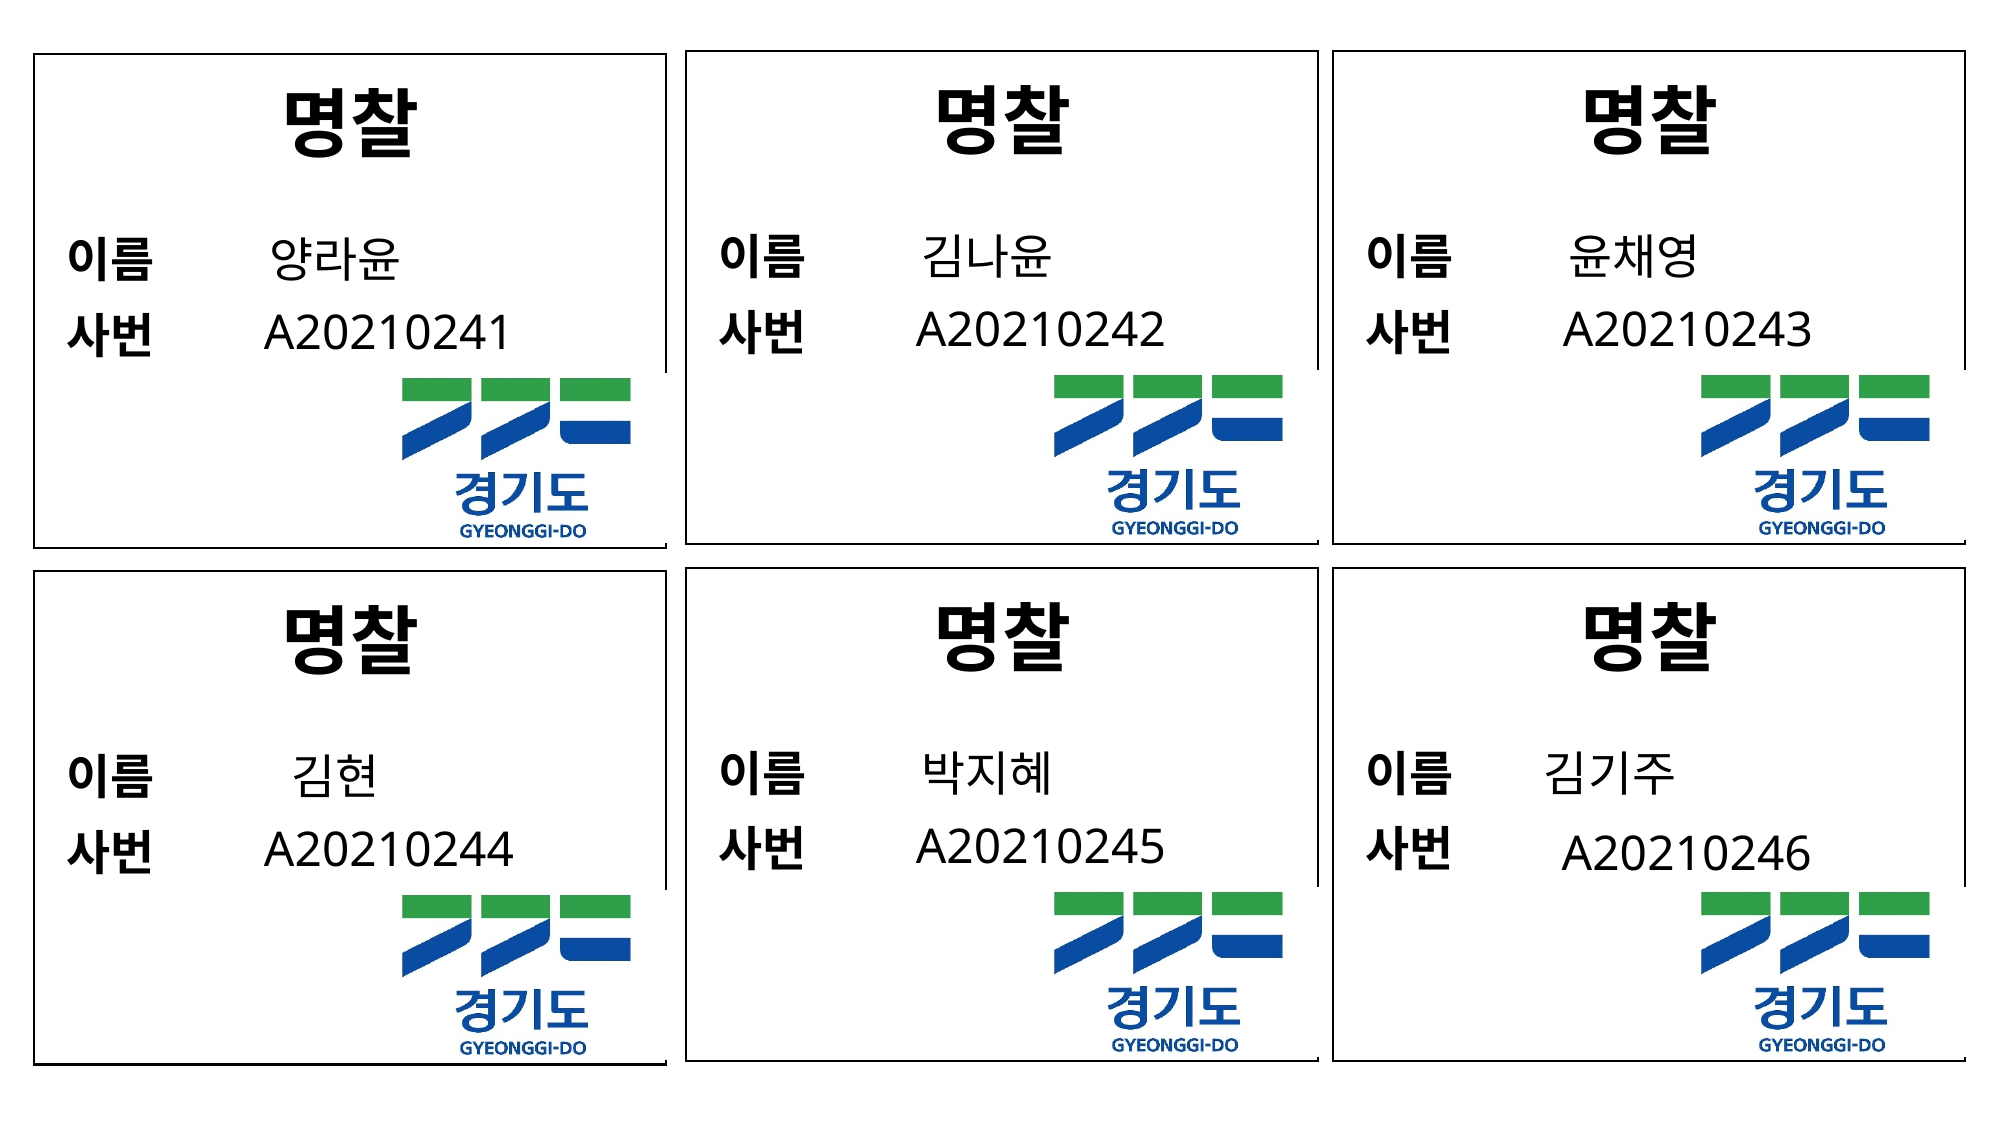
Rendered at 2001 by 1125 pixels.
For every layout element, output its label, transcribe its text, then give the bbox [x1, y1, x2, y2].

text_box A20210245 [901, 808, 1332, 881]
text_box [33, 53, 667, 549]
text_box [685, 50, 1319, 545]
text_box 명찰 [1565, 66, 1734, 171]
text_box [685, 567, 1319, 1062]
text_box 윤채영 [1553, 218, 1716, 291]
text_box 사번 [703, 294, 883, 367]
text_box 이름 [1351, 735, 1529, 808]
text_box 김현 [276, 738, 395, 811]
picture [1666, 887, 1966, 1057]
text_box A20210242 [901, 291, 1332, 364]
text_box 명찰 [266, 69, 435, 175]
text_box 명찰 [918, 66, 1087, 171]
text_box A20210243 [1548, 291, 2000, 364]
text_box 사번 [52, 814, 231, 887]
picture [1019, 887, 1319, 1057]
text_box 이름 [52, 738, 231, 812]
text_box A20210244 [249, 811, 685, 884]
text_box [33, 570, 667, 1066]
text_box 명찰 [1565, 583, 1734, 688]
text_box 사번 [703, 811, 883, 884]
text_box [1332, 567, 1966, 1062]
picture [1019, 370, 1319, 540]
picture [367, 890, 667, 1060]
text_box 이름 [703, 735, 883, 808]
text_box A20210241 [249, 294, 685, 367]
picture [1666, 370, 1966, 540]
text_box 박지혜 [906, 735, 1069, 808]
text_box 사번 [1351, 294, 1530, 367]
text_box 이름 [52, 222, 231, 295]
text_box 이름 [1351, 218, 1530, 292]
text_box [1332, 50, 1966, 545]
picture [367, 373, 667, 543]
text_box 김나윤 [906, 218, 1069, 291]
text_box A20210246 [1546, 814, 2000, 887]
text_box 명찰 [918, 583, 1087, 688]
text_box 사번 [1351, 811, 1530, 884]
text_box 김기주 [1529, 735, 1692, 808]
text_box 사번 [52, 297, 231, 370]
text_box 양라윤 [254, 222, 417, 294]
text_box 이름 [703, 218, 883, 292]
text_box 명찰 [266, 586, 435, 692]
